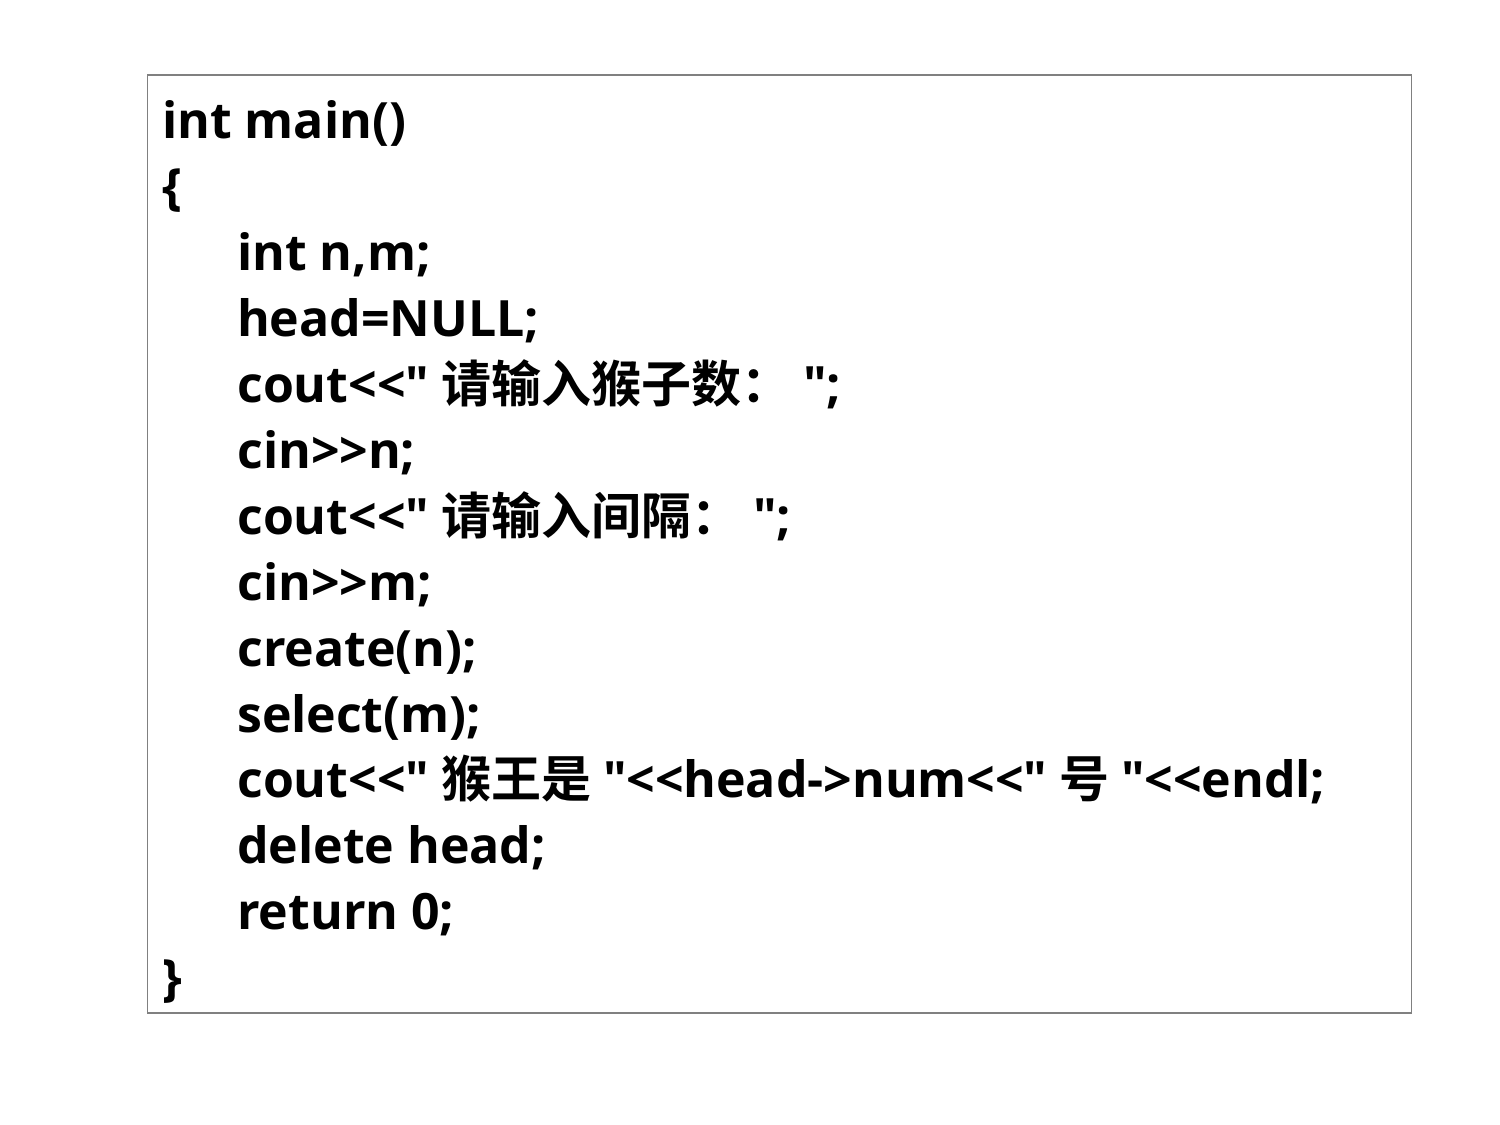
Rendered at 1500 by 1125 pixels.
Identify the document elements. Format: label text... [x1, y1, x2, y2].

text_box int main() { int n,m; head=NULL; cout<<"请输入猴子数："; cin>>n; cout<<"请输入间隔："; cin>>m; create(n); select(m); cout<<"猴王是"<<head->num<<"号"<<endl; delete head; return 0; } [147, 74, 1412, 1014]
